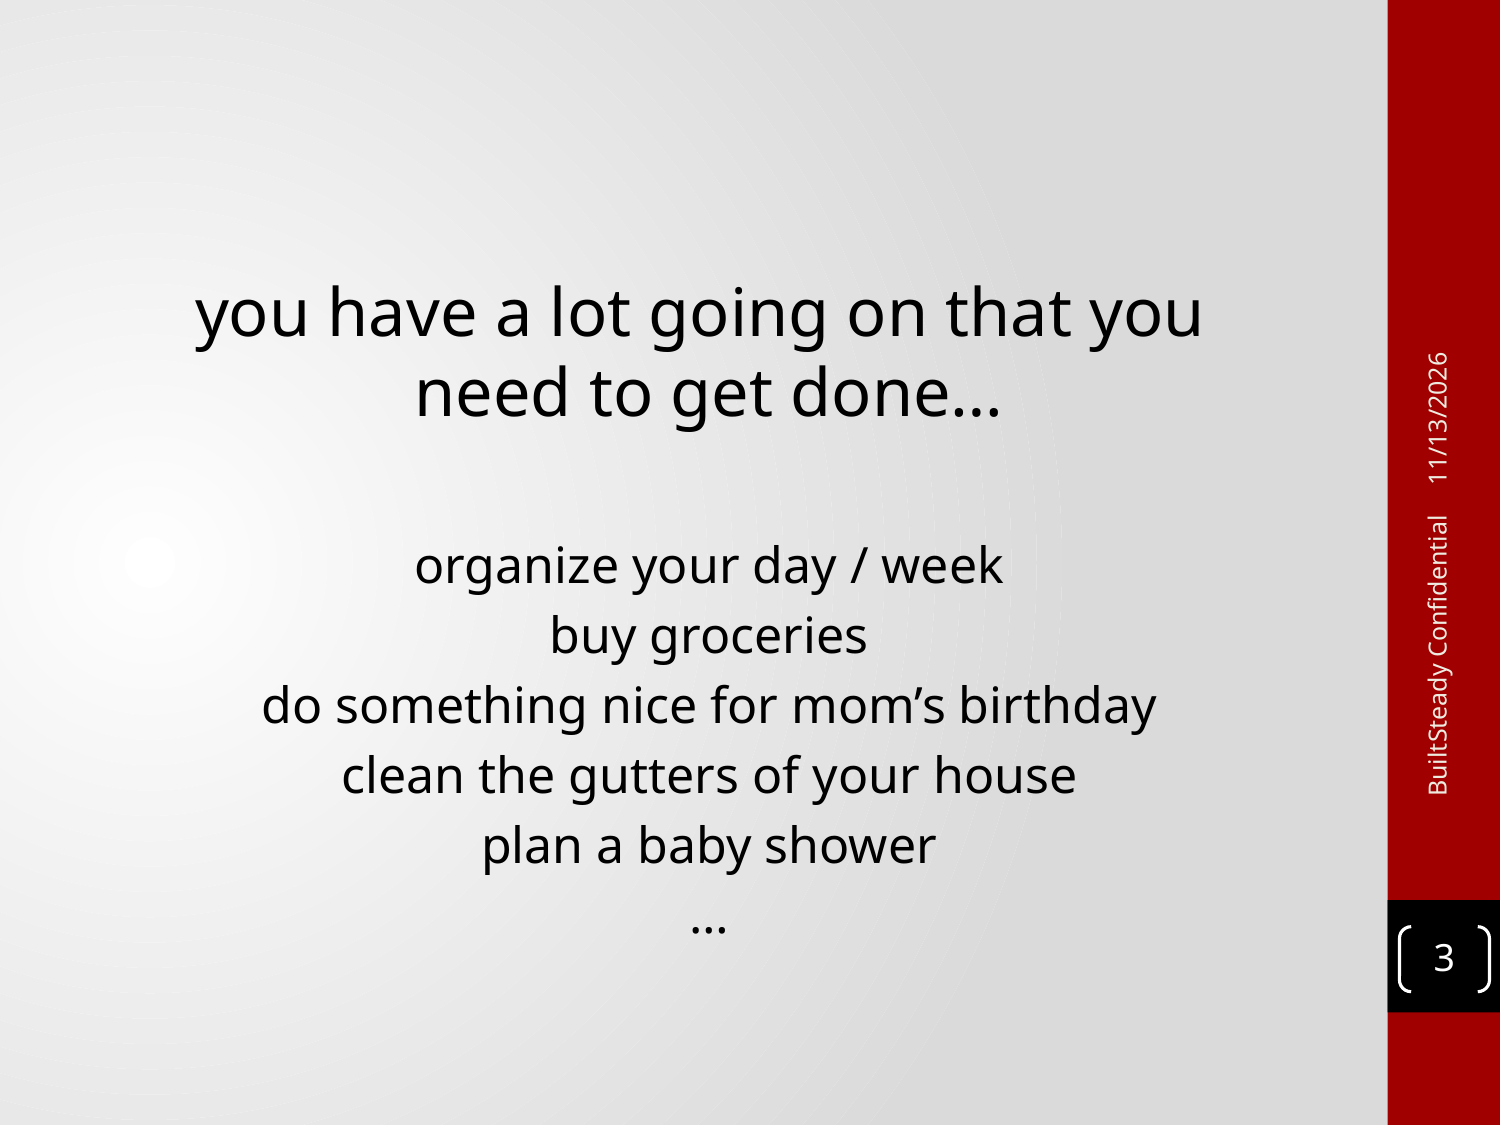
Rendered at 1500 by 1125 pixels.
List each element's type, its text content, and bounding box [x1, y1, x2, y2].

footer BuiltSteady Confidential [1408, 500, 1469, 889]
slide_number 3 [1397, 925, 1492, 994]
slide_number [1408, 100, 1469, 500]
list you have a lot going on that you need to get done… organize your day / week buy groceries do something nice for mom’s birthday clean the gutters of your house plan a baby shower … [75, 262, 1325, 1050]
